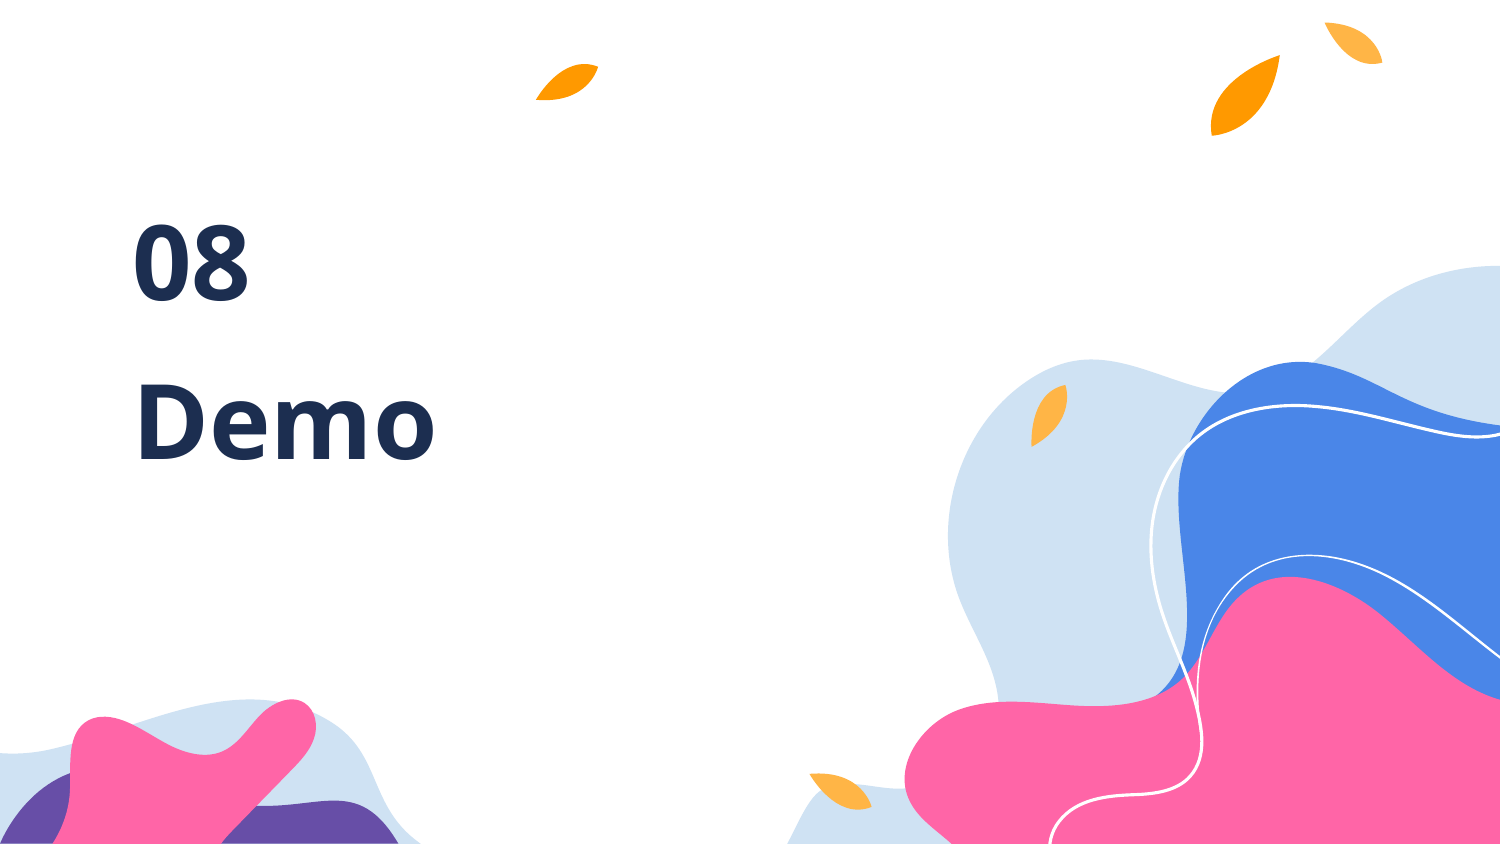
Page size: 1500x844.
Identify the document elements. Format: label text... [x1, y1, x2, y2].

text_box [0, 666, 423, 844]
title Demo [117, 340, 768, 484]
title 08 [117, 167, 297, 336]
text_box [774, 265, 1500, 844]
